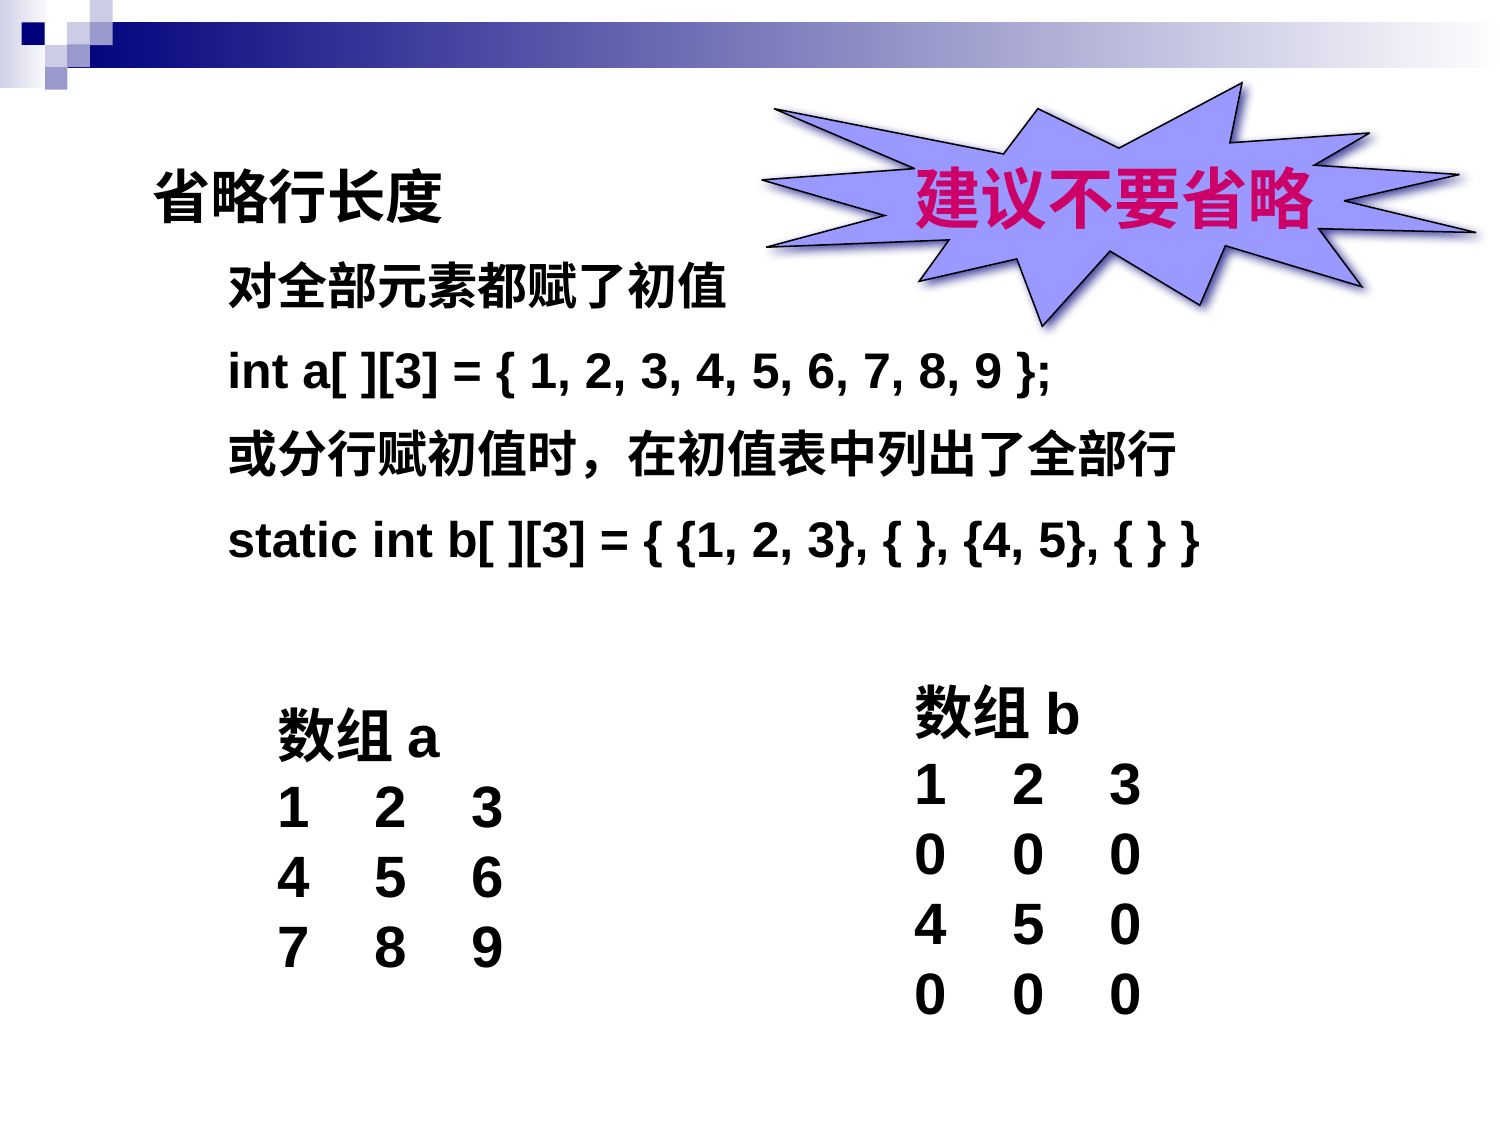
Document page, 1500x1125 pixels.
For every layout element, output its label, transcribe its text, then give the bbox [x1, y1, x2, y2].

text_box 数组a 1 2 3 4 5 6 7 8 9 [112, 692, 613, 987]
text_box 建议不要省略 [761, 82, 1477, 327]
list 省略行长度 对全部元素都赋了初值 int a[ ][3] = { 1, 2, 3, 4, 5, 6, 7, 8, 9 }; 或分行赋初值时，在初值表中列出了全部行 static int b[ ][3] = { {1, 2, 3}, { }, {4, 5}, { } } [62, 135, 1436, 622]
text_box 数组b 1 2 3 0 0 0 4 5 0 0 0 0 [750, 668, 1250, 1034]
